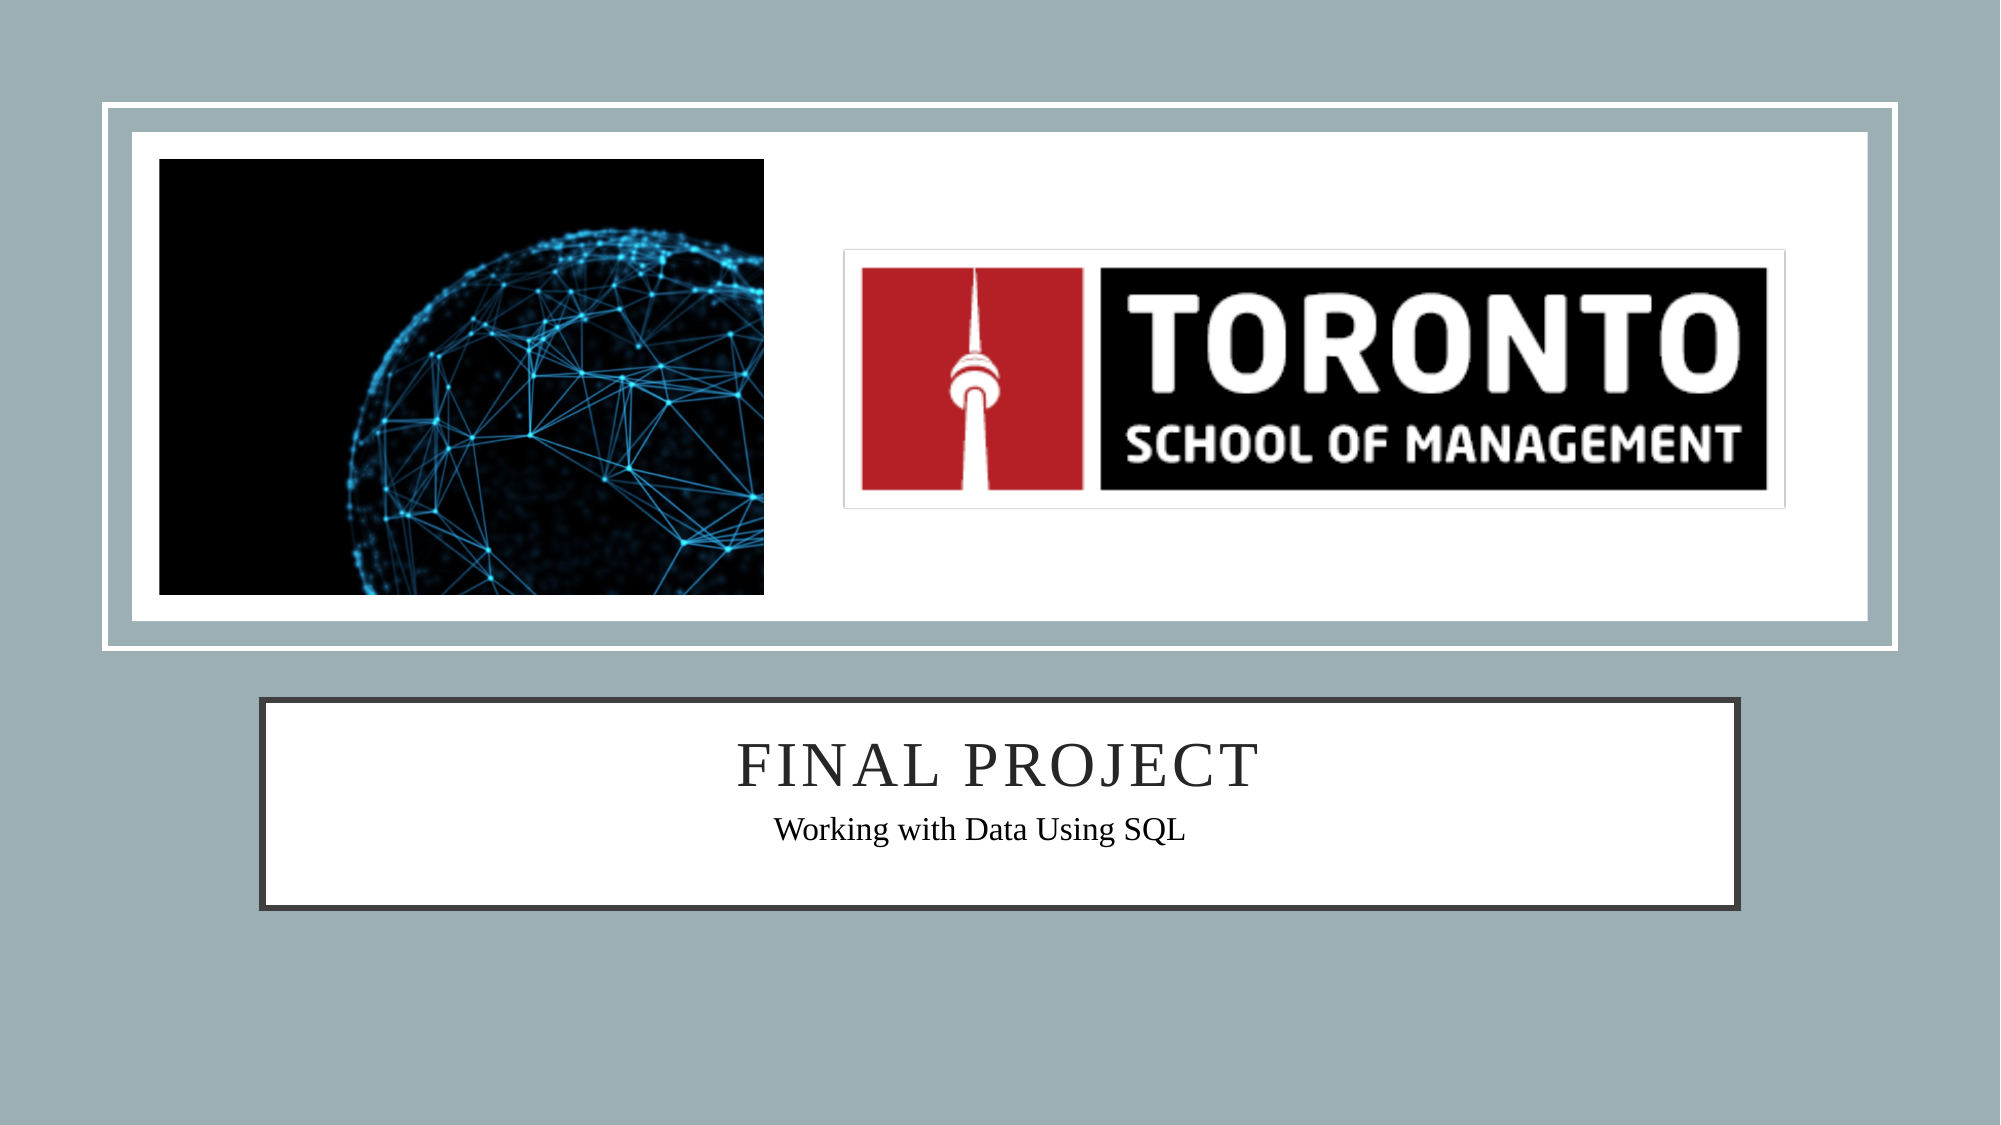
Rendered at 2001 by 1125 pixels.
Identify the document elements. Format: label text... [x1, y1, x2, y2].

text_box [131, 131, 1869, 622]
text_box [104, 104, 1896, 649]
picture [159, 159, 764, 595]
picture [789, 159, 1841, 597]
title Final Project [259, 697, 1741, 911]
text_box Working with Data Using SQL [400, 804, 1561, 892]
